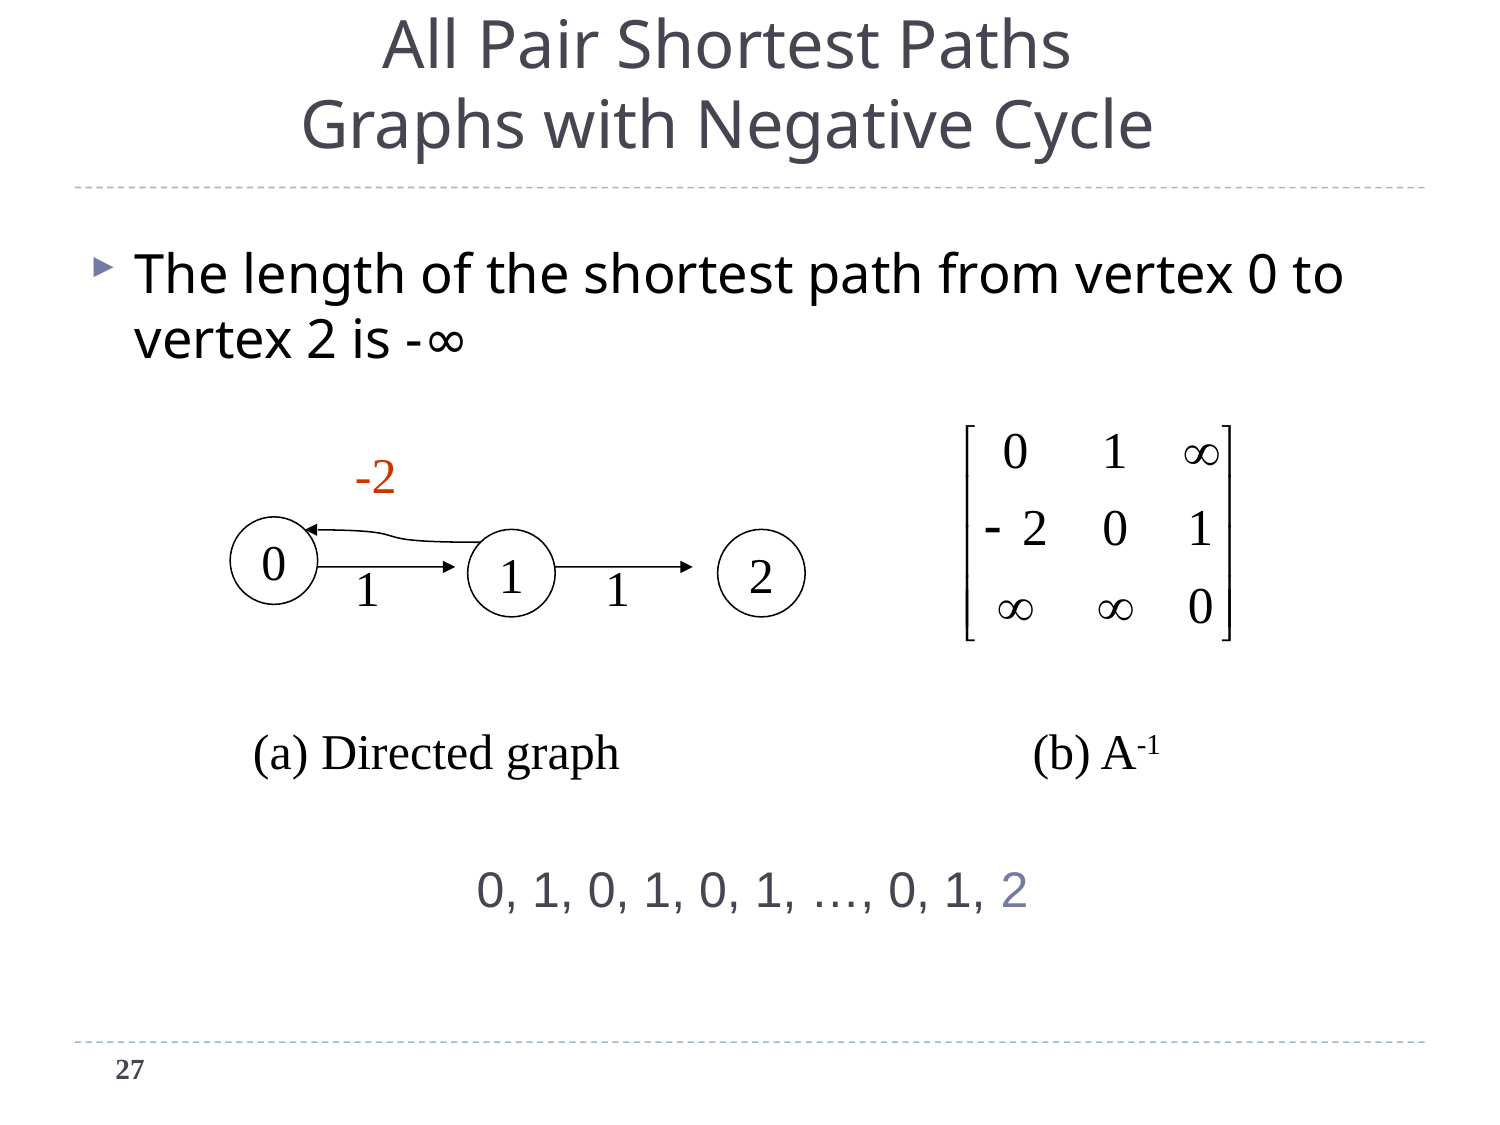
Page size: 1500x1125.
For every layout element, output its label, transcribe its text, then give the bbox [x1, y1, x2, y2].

text_box 0, 1, 0, 1, 0, 1, …, 0, 1, 2 [461, 849, 1044, 925]
title All Pair Shortest Paths Graphs with Negative Cycle [53, 7, 1404, 170]
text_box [229, 435, 806, 624]
list The length of the shortest path from vertex 0 to vertex 2 is -∞ [75, 231, 1425, 1010]
text_box (a) Directed graph (b) A-1 [238, 712, 1177, 788]
slide_number 27 [100, 1042, 426, 1103]
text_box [953, 412, 1252, 654]
